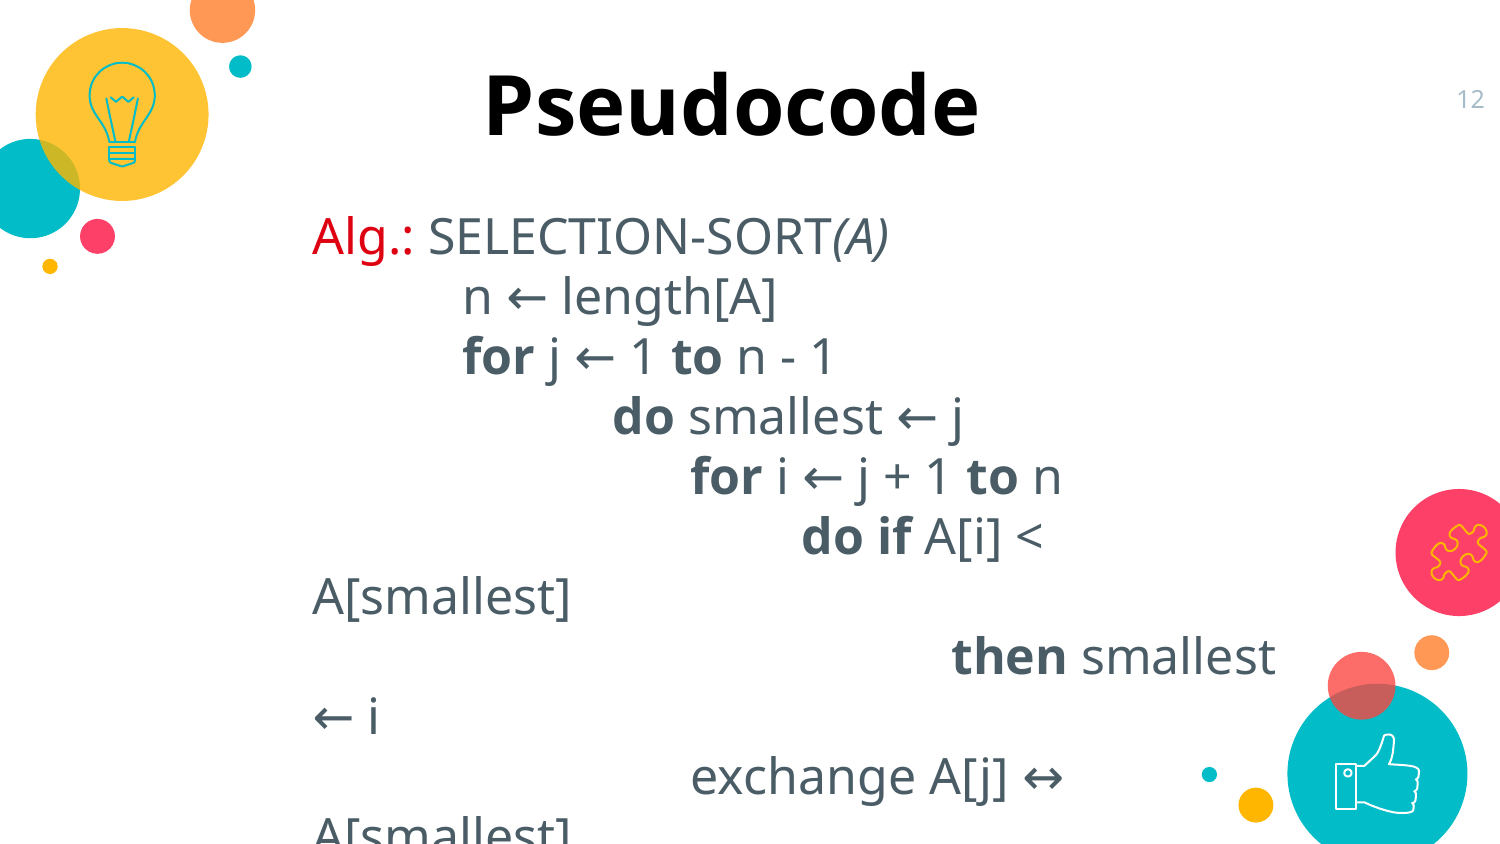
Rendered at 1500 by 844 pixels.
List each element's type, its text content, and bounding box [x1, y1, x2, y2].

text_box Alg.: SELECTION-SORT(A) n ← length[A] for j ← 1 to n - 1 do smallest ← j for i ← j + 1 to n do if A[i] < A[smallest] then smallest ← i exchange A[j] ↔ A[smallest] [297, 196, 1301, 708]
text_box Pseudocode [457, 44, 1007, 160]
slide_number 12 [1410, 68, 1500, 134]
